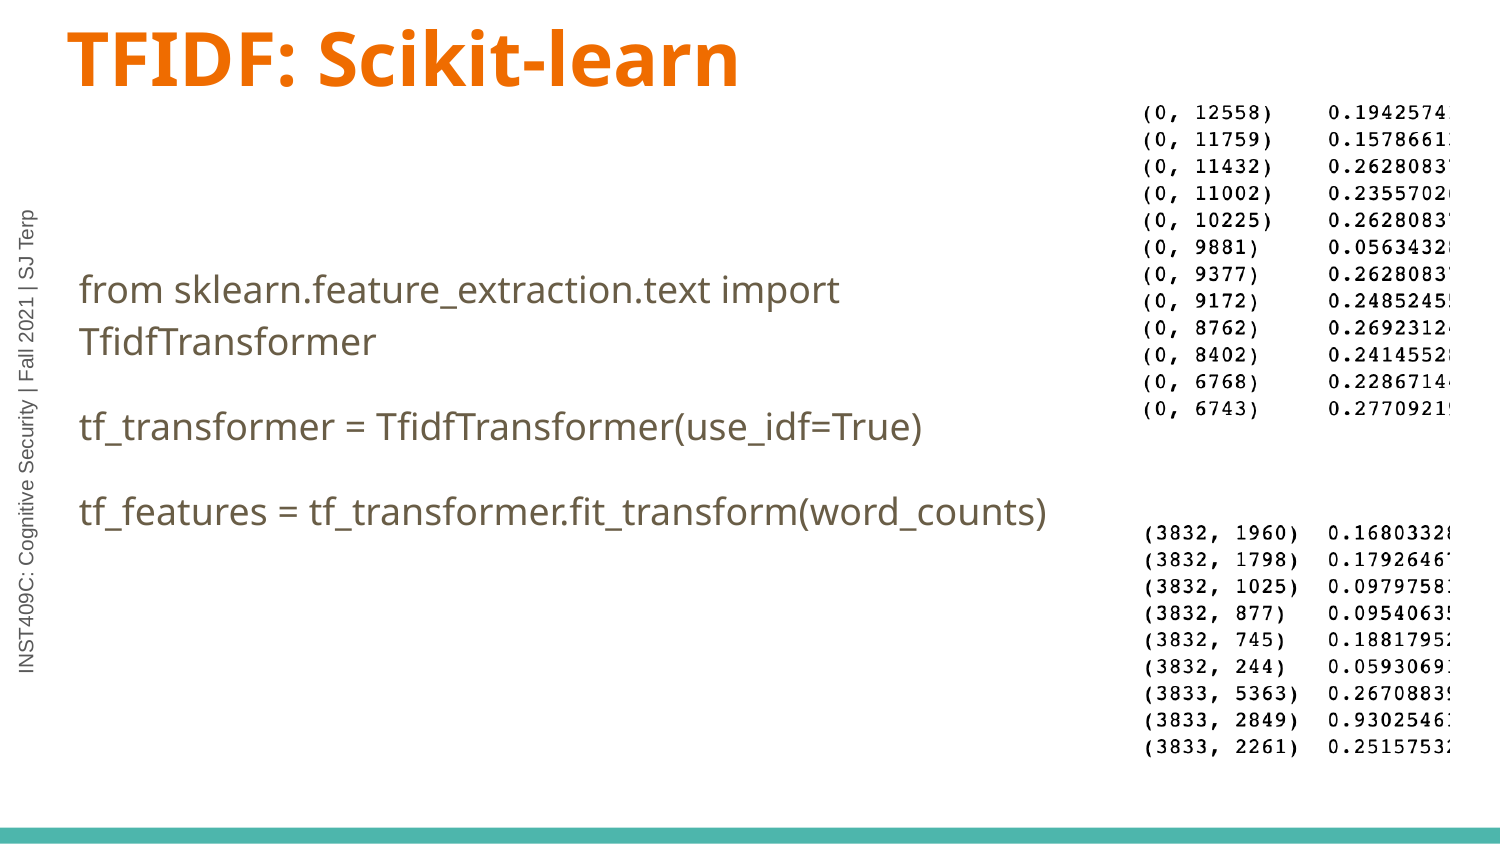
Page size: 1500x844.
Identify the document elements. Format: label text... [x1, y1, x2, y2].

title TFIDF: Scikit-learn [51, 0, 1449, 116]
picture [1125, 90, 1451, 423]
picture [1125, 521, 1451, 772]
list from sklearn.feature_extraction.text import TfidfTransformer tf_transformer = TfidfTransformer(use_idf=True) tf_features = tf_transformer.fit_transform(word_counts) [63, 244, 1126, 750]
